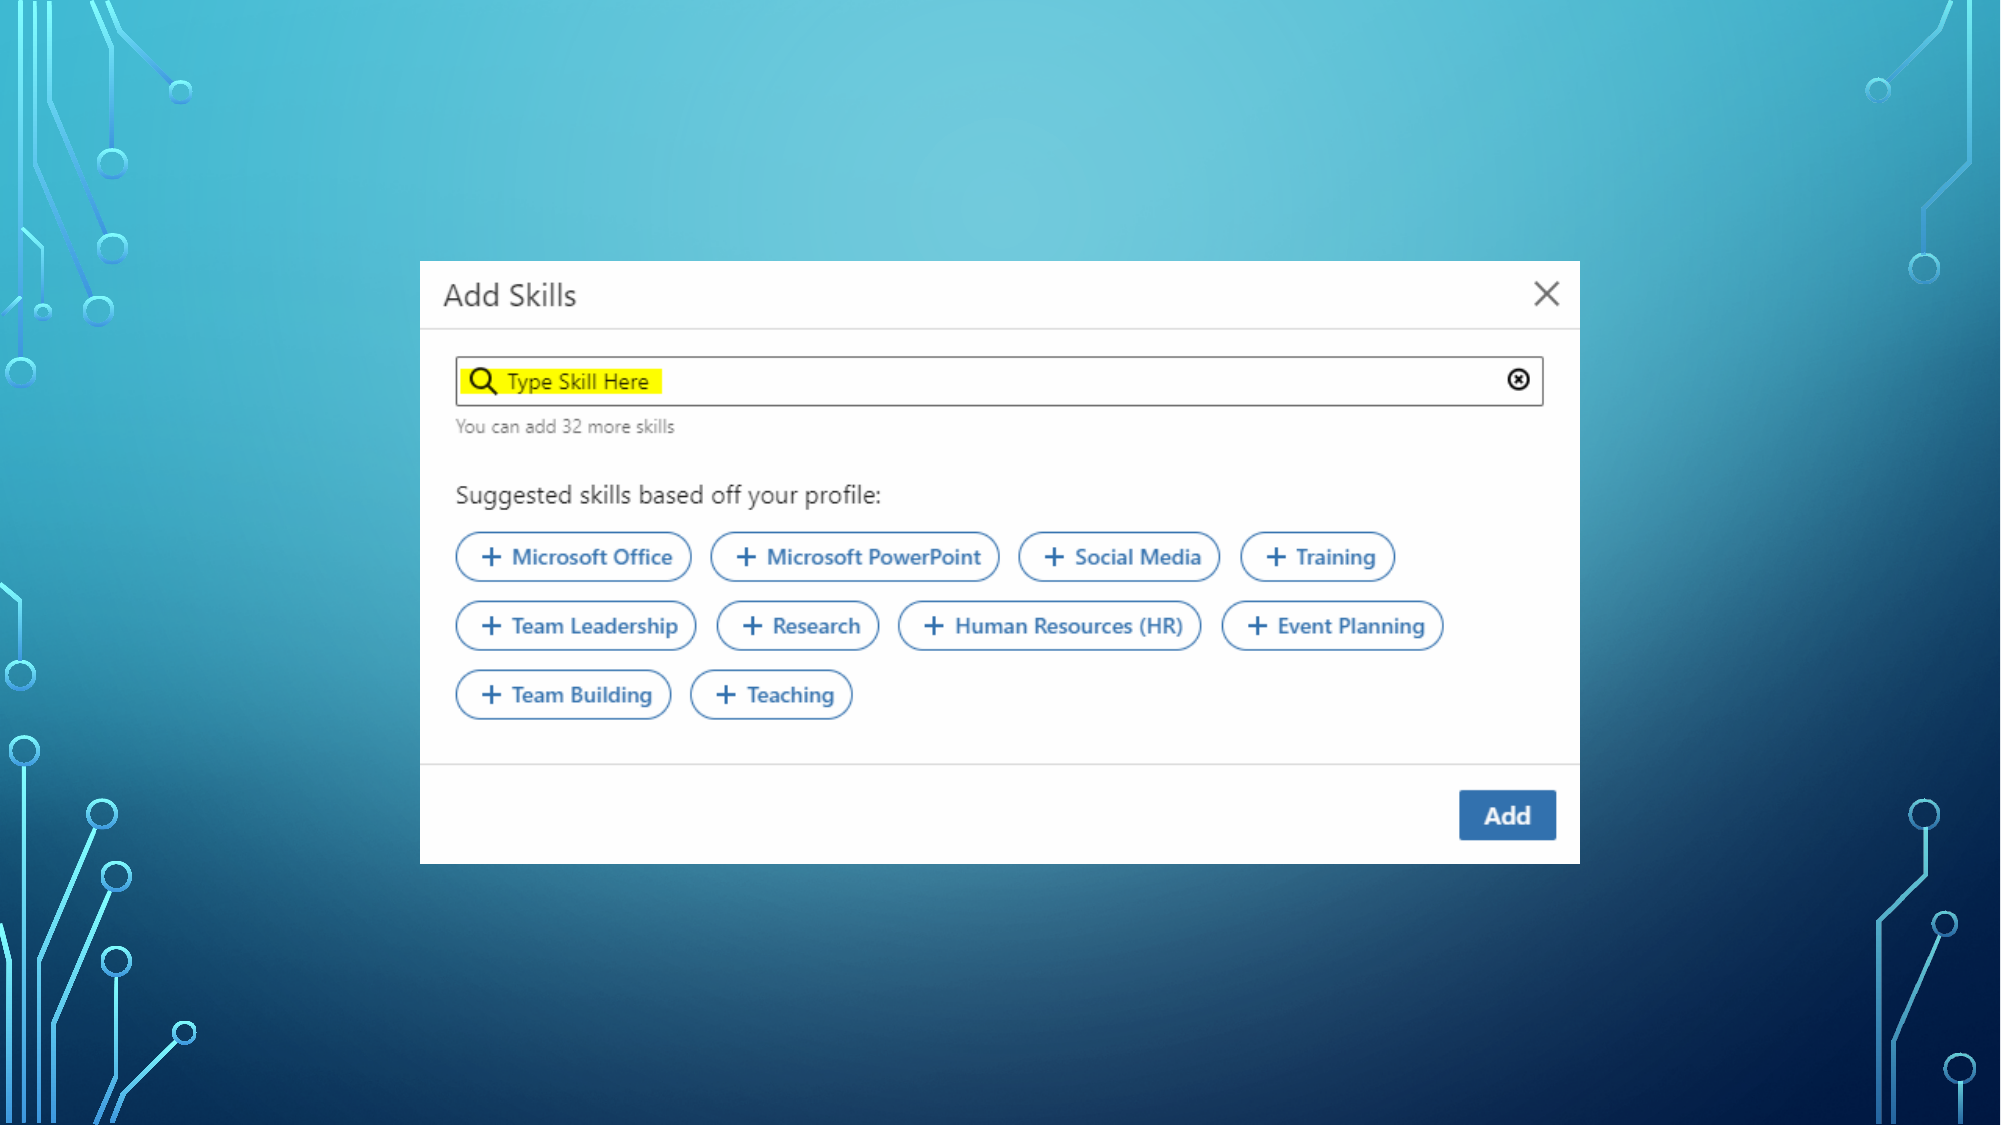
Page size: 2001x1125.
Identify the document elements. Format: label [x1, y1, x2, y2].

picture [419, 261, 1580, 864]
